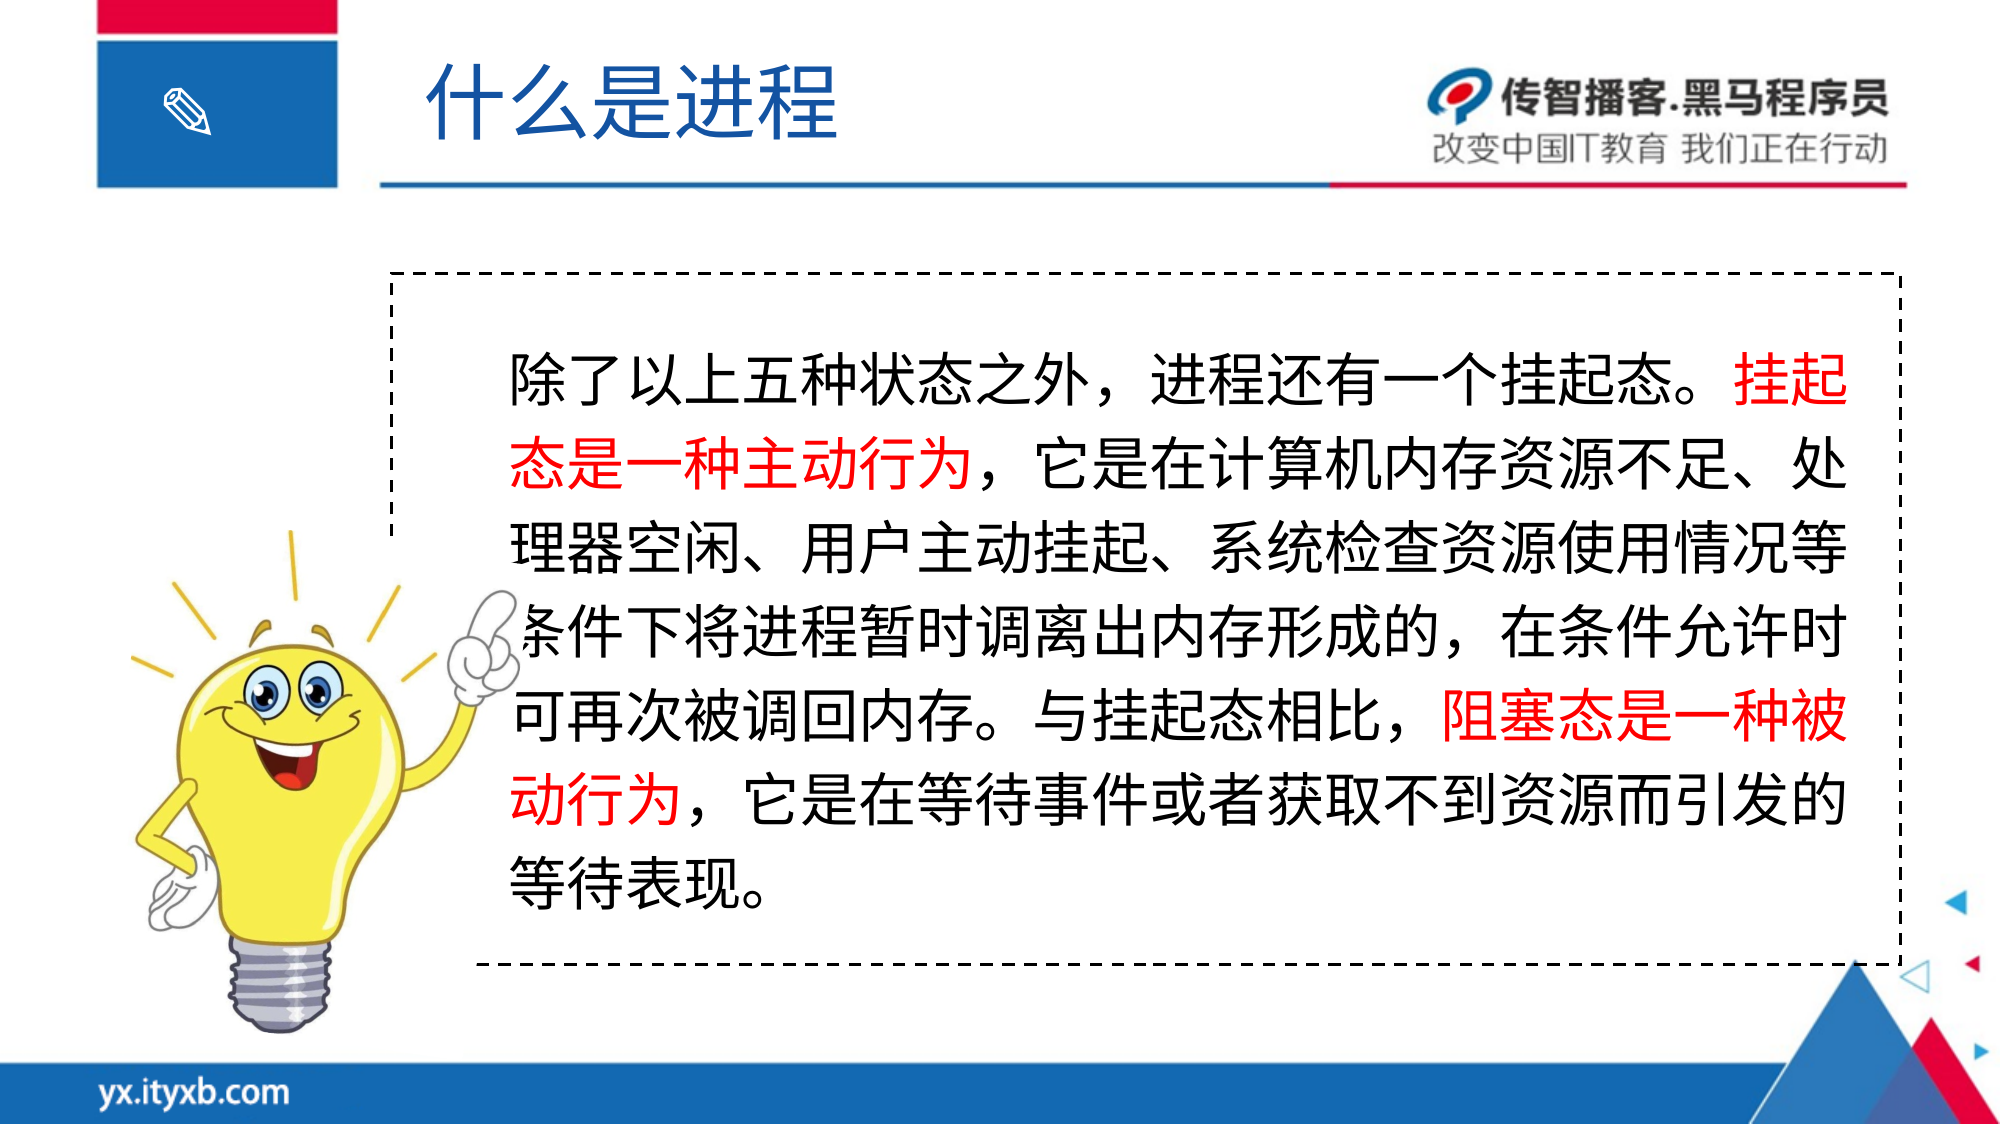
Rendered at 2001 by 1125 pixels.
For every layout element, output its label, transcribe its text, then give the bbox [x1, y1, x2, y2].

text_box [391, 272, 1902, 966]
text_box 什么是进程 [409, 43, 1292, 158]
picture [0, 0, 2000, 1124]
